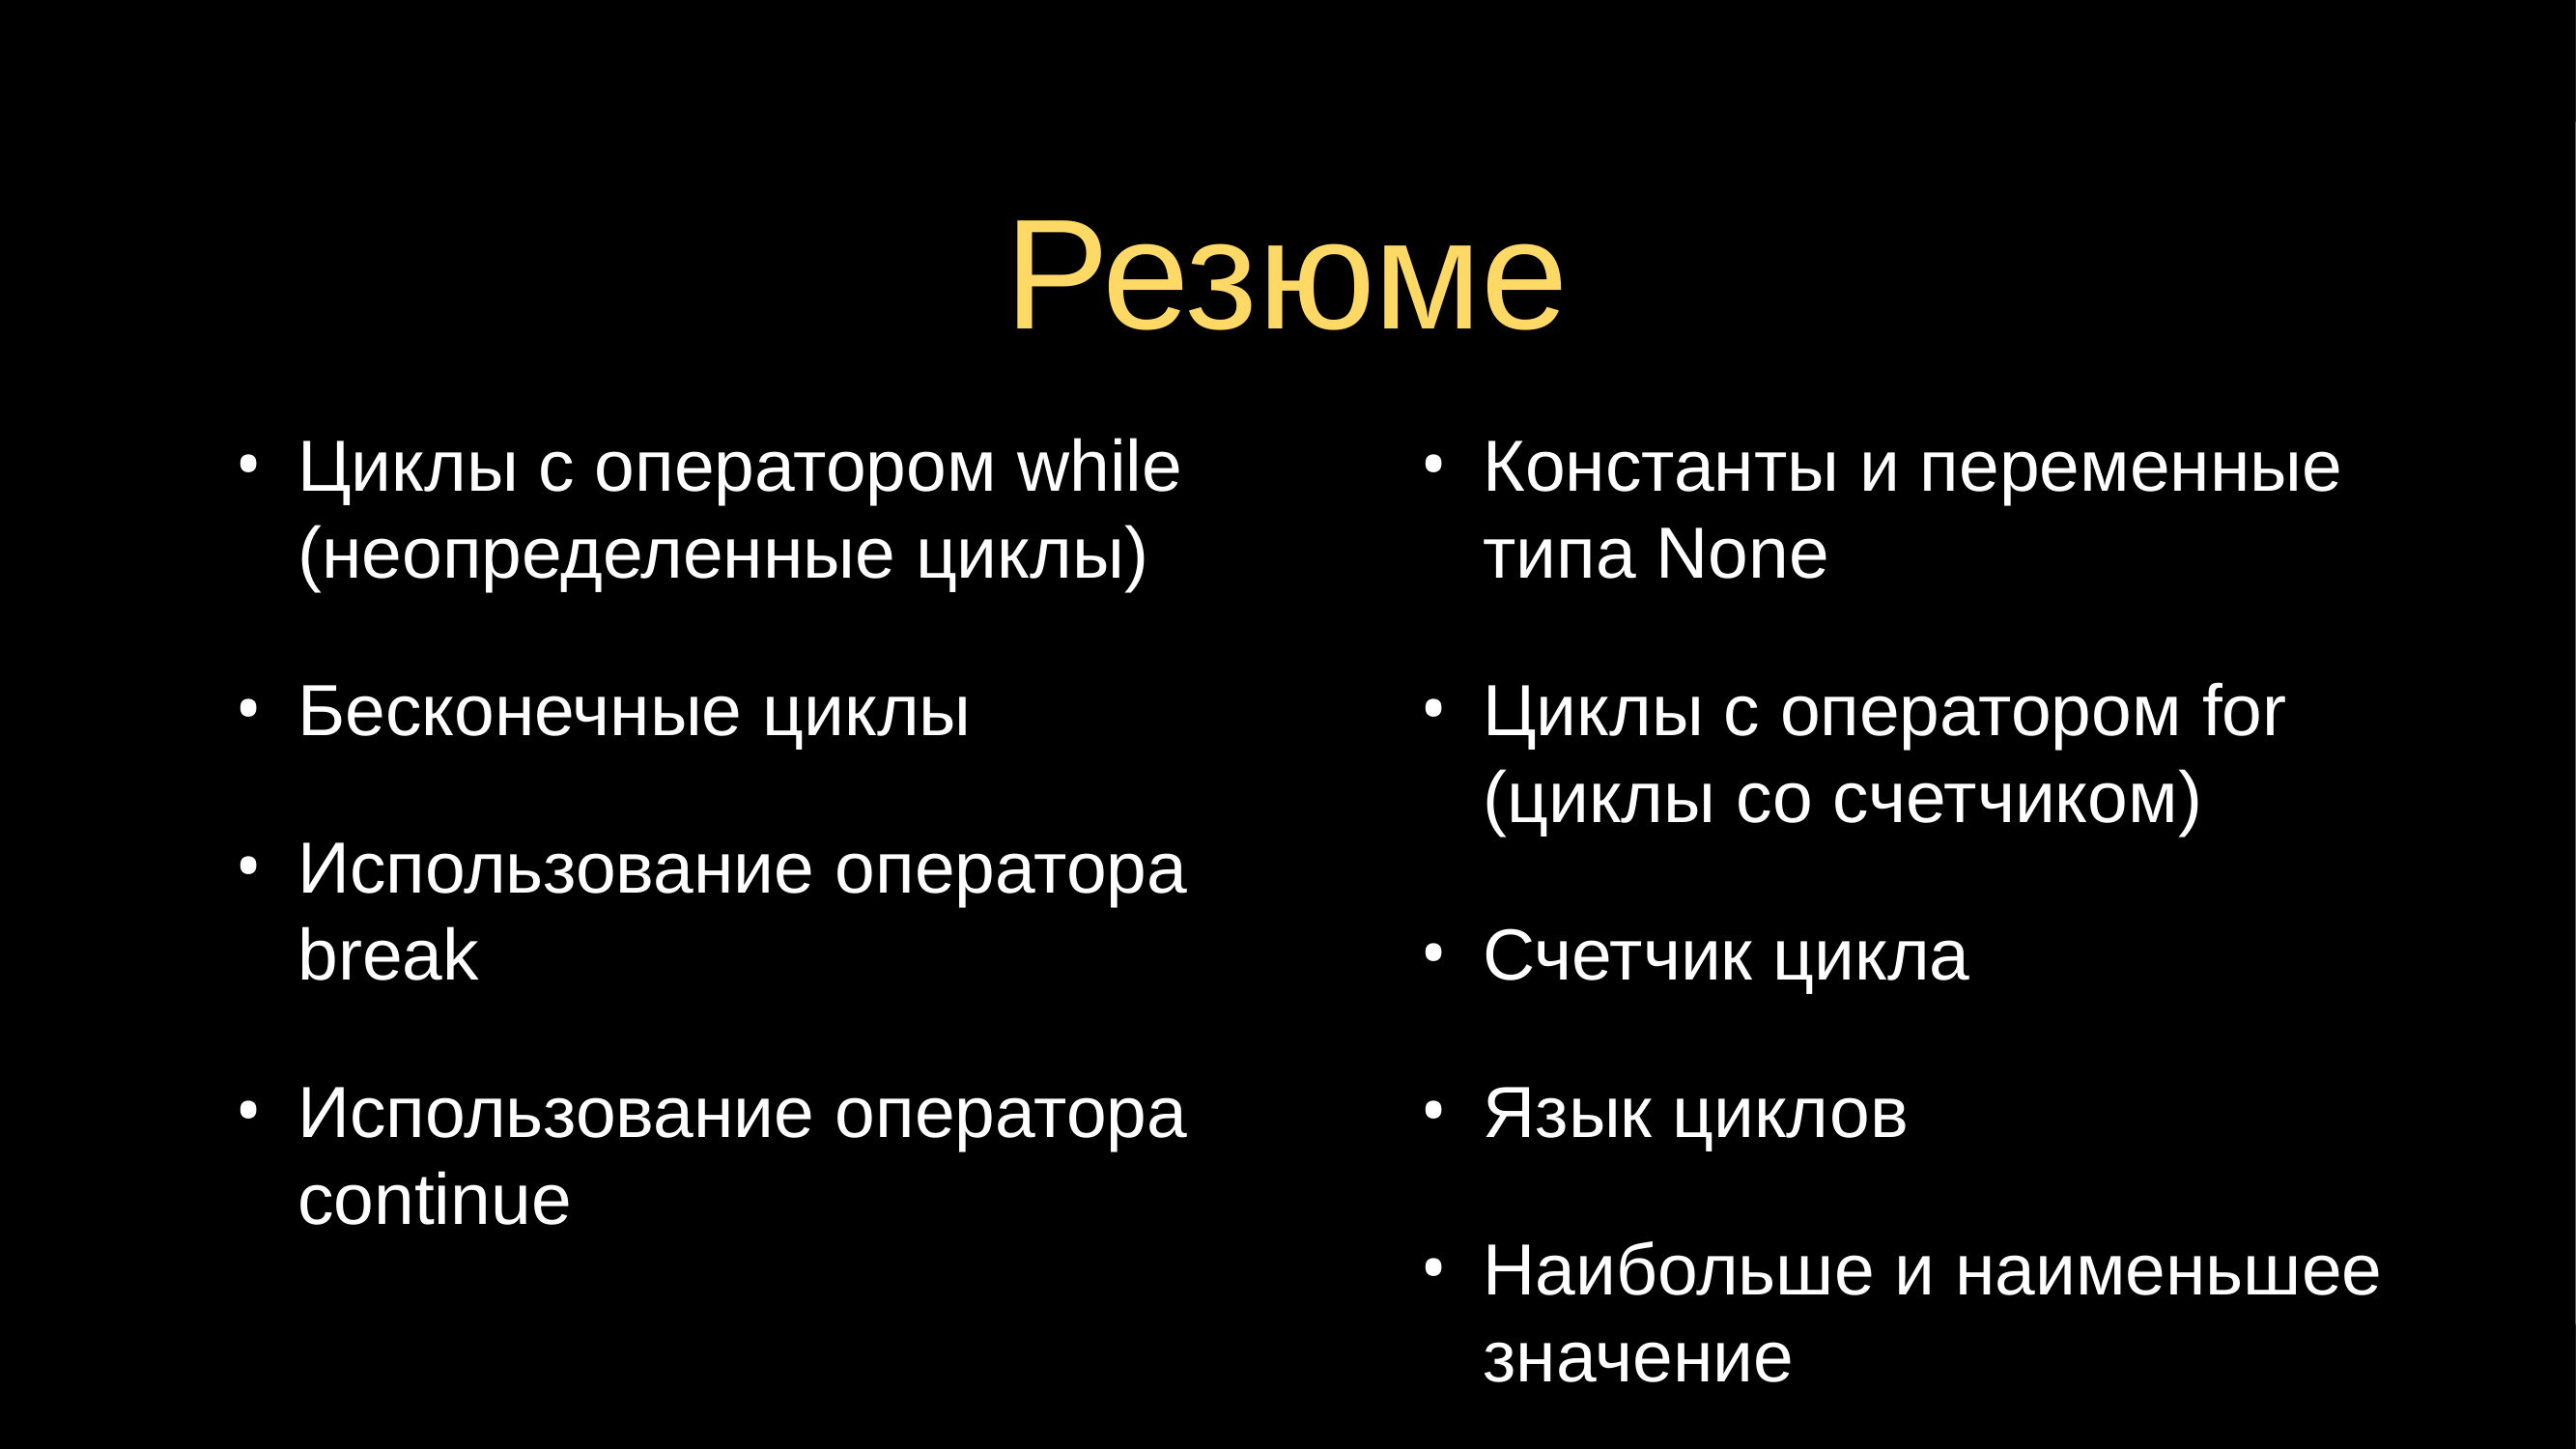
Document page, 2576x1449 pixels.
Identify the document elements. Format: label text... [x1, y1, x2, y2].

title Резюме [183, 129, 2391, 403]
list Константы и переменные типа None Циклы с оператором for (циклы со счетчиком) Счетчик цикла Язык циклов Наибольше и наименьшее значение [1368, 412, 2477, 1317]
list Циклы с оператором while (неопределенные циклы) Бесконечные циклы Использование оператора break Использование оператора continue [183, 412, 1368, 1317]
